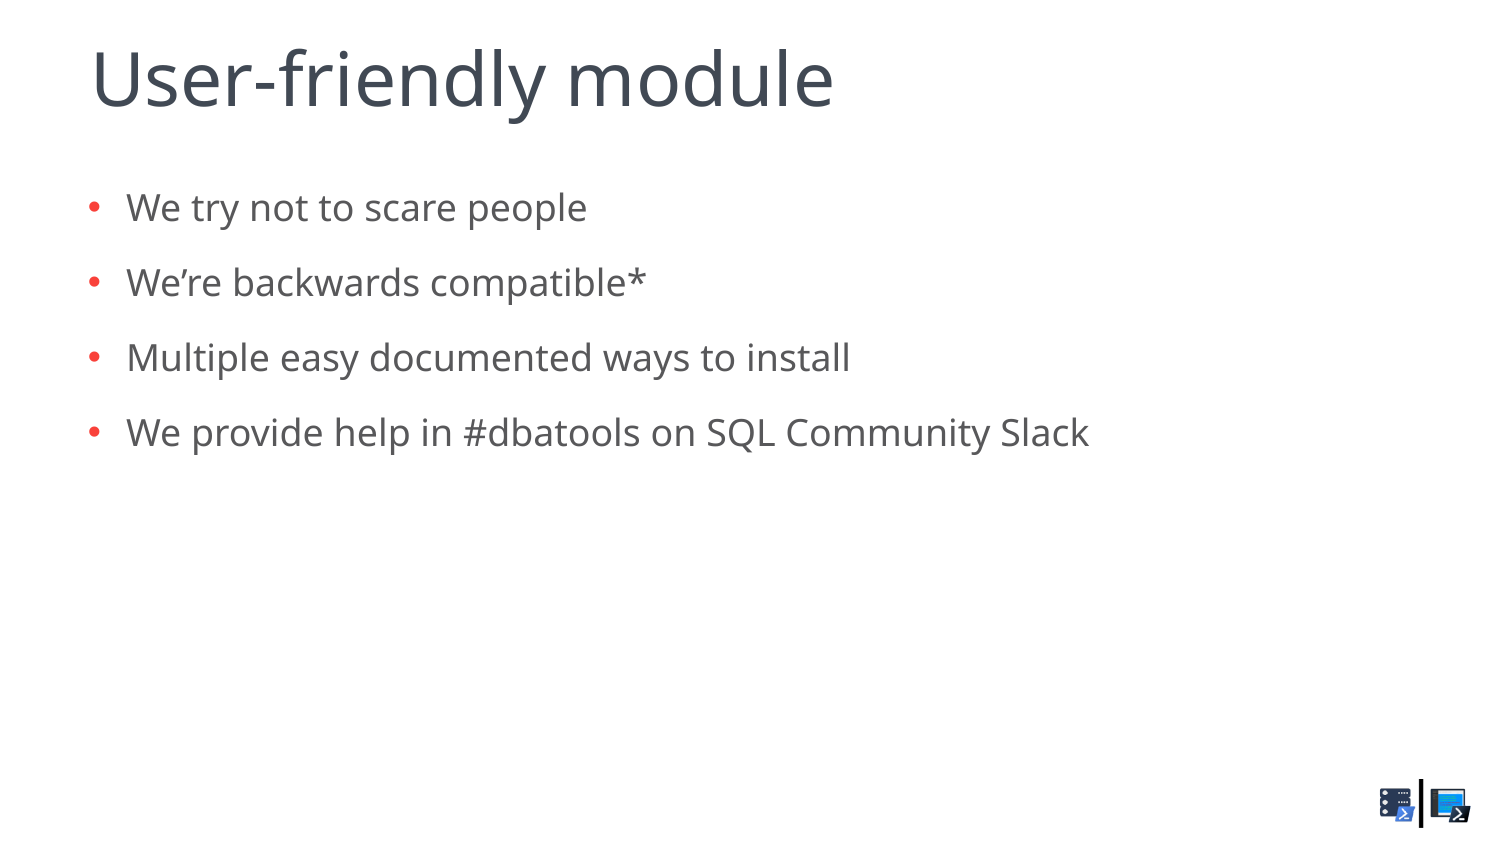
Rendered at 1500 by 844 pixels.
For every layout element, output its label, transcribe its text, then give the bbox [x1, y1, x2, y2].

picture [1379, 779, 1471, 828]
title User-friendly module [75, 41, 1425, 142]
list We try not to scare people We’re backwards compatible* Multiple easy documented ways to install We provide help in #dbatools on SQL Community Slack [72, 153, 1467, 782]
